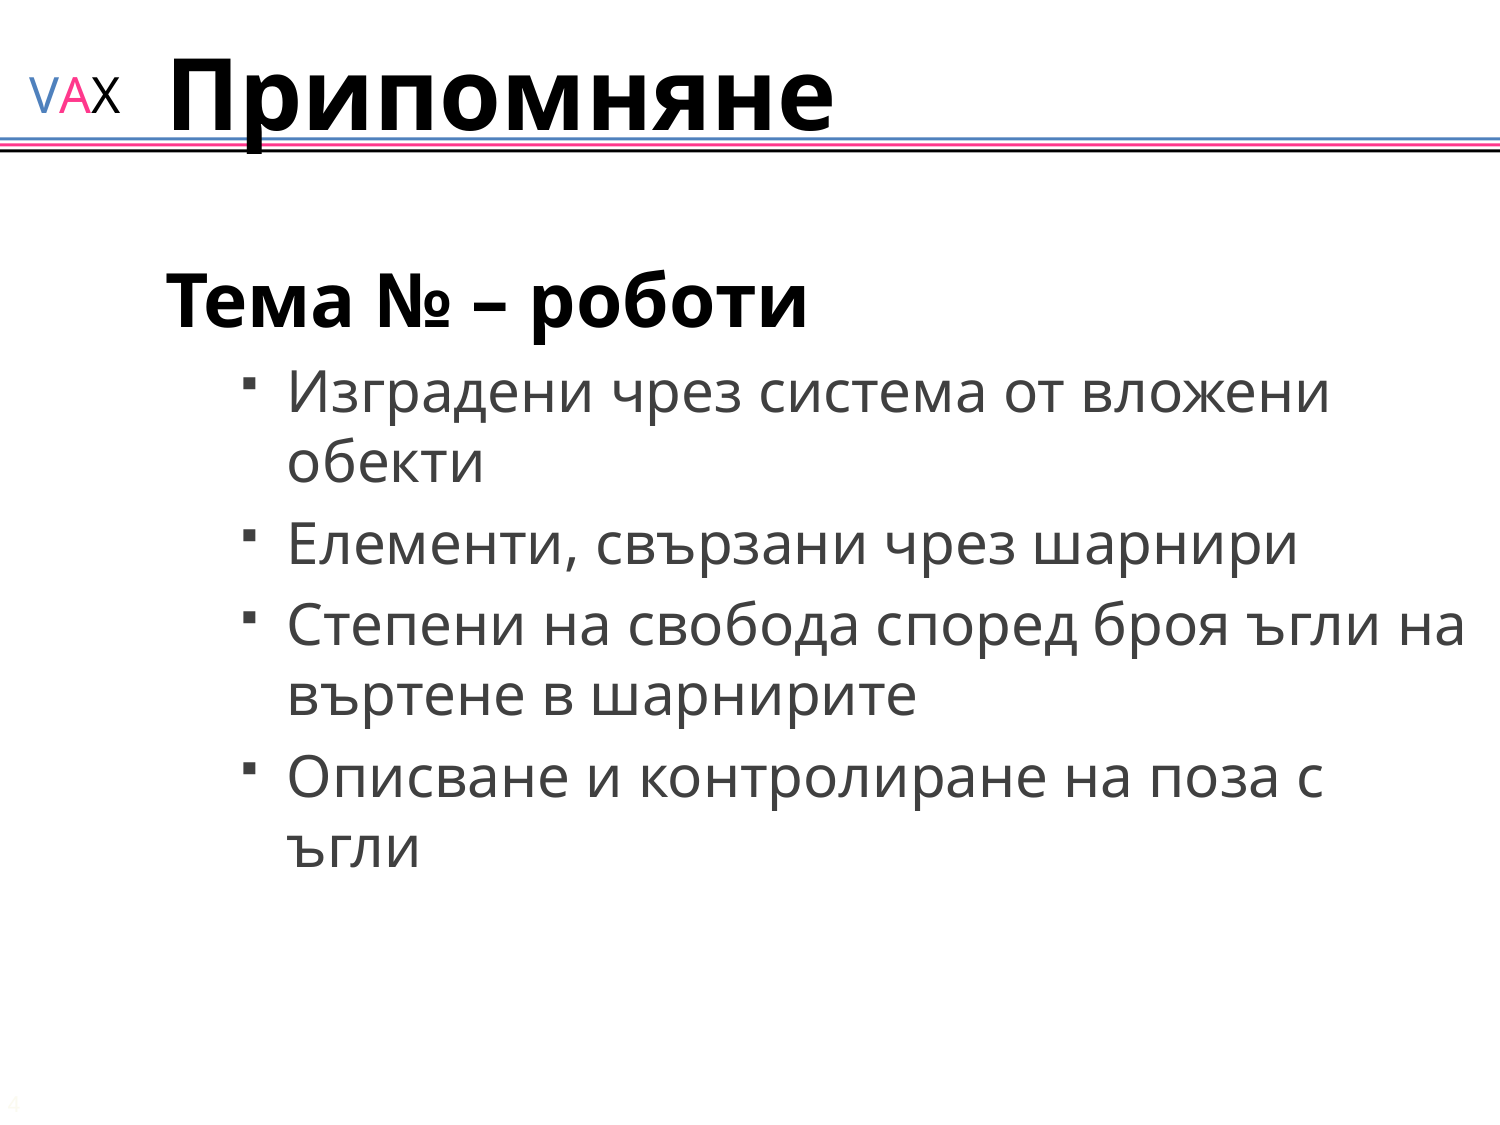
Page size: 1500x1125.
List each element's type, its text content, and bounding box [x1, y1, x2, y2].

title Припомняне [0, 37, 1500, 144]
